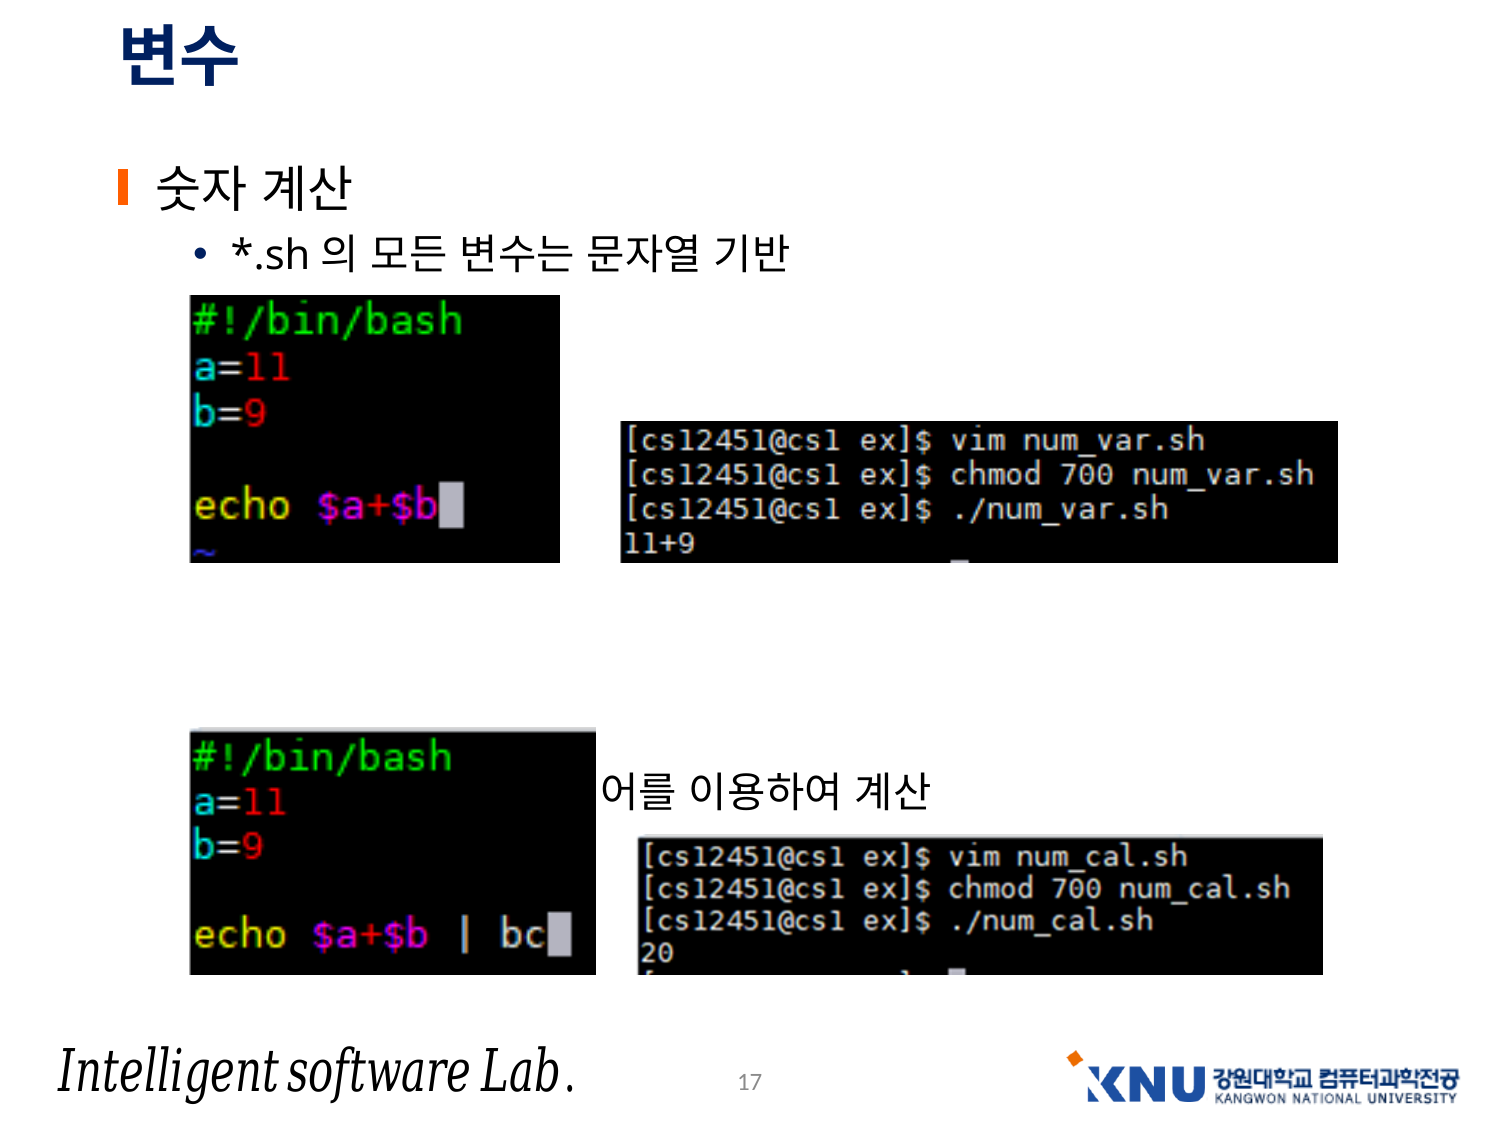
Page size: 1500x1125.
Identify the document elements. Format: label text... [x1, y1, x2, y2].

picture [188, 295, 560, 563]
title 변수 [103, 15, 1397, 101]
list 숫자 계산 *.sh의 모든 변수는 문자열 기반 Pipeline과 bc 명령어를 이용하여 계산 [103, 149, 1397, 1002]
picture [619, 421, 1338, 563]
picture [188, 727, 596, 975]
picture [1066, 1050, 1205, 1102]
picture [634, 834, 1323, 975]
picture [118, 169, 128, 205]
picture [1206, 1063, 1468, 1106]
